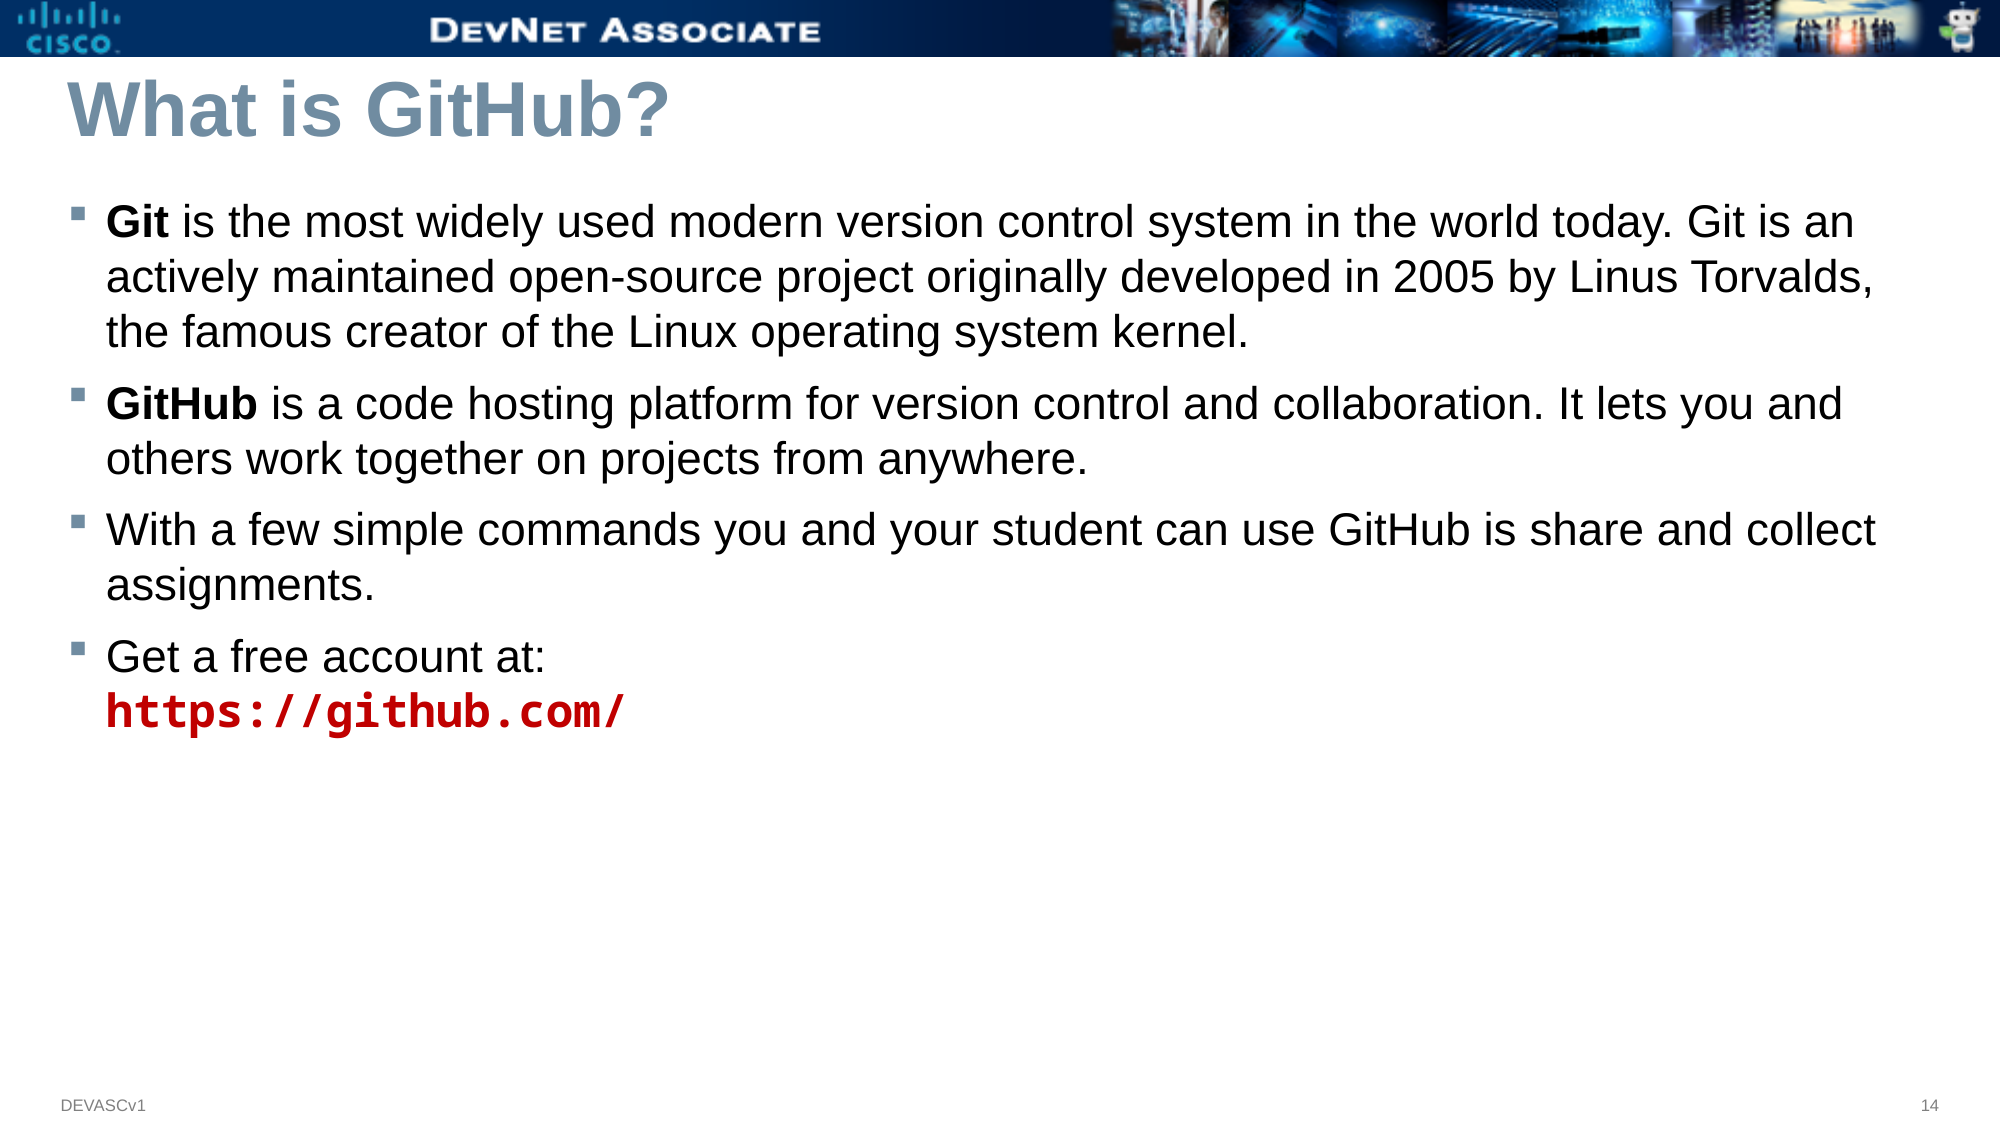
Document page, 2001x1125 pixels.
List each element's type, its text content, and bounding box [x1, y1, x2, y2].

picture [0, 0, 2000, 57]
list Git is the most widely used modern version control system in the world today. Git is an actively maintained open-source project originally developed in 2005 by Linus Torvalds, the famous creator of the Linux operating system kernel. GitHub is a code hosting platform for version control and collaboration. It lets you and others work together on projects from anywhere. With a few simple commands you and your student can use GitHub is share and collect assignments. Get a free account at: https://github.com/ [52, 184, 1953, 1083]
title What is GitHub? [52, 61, 1953, 184]
